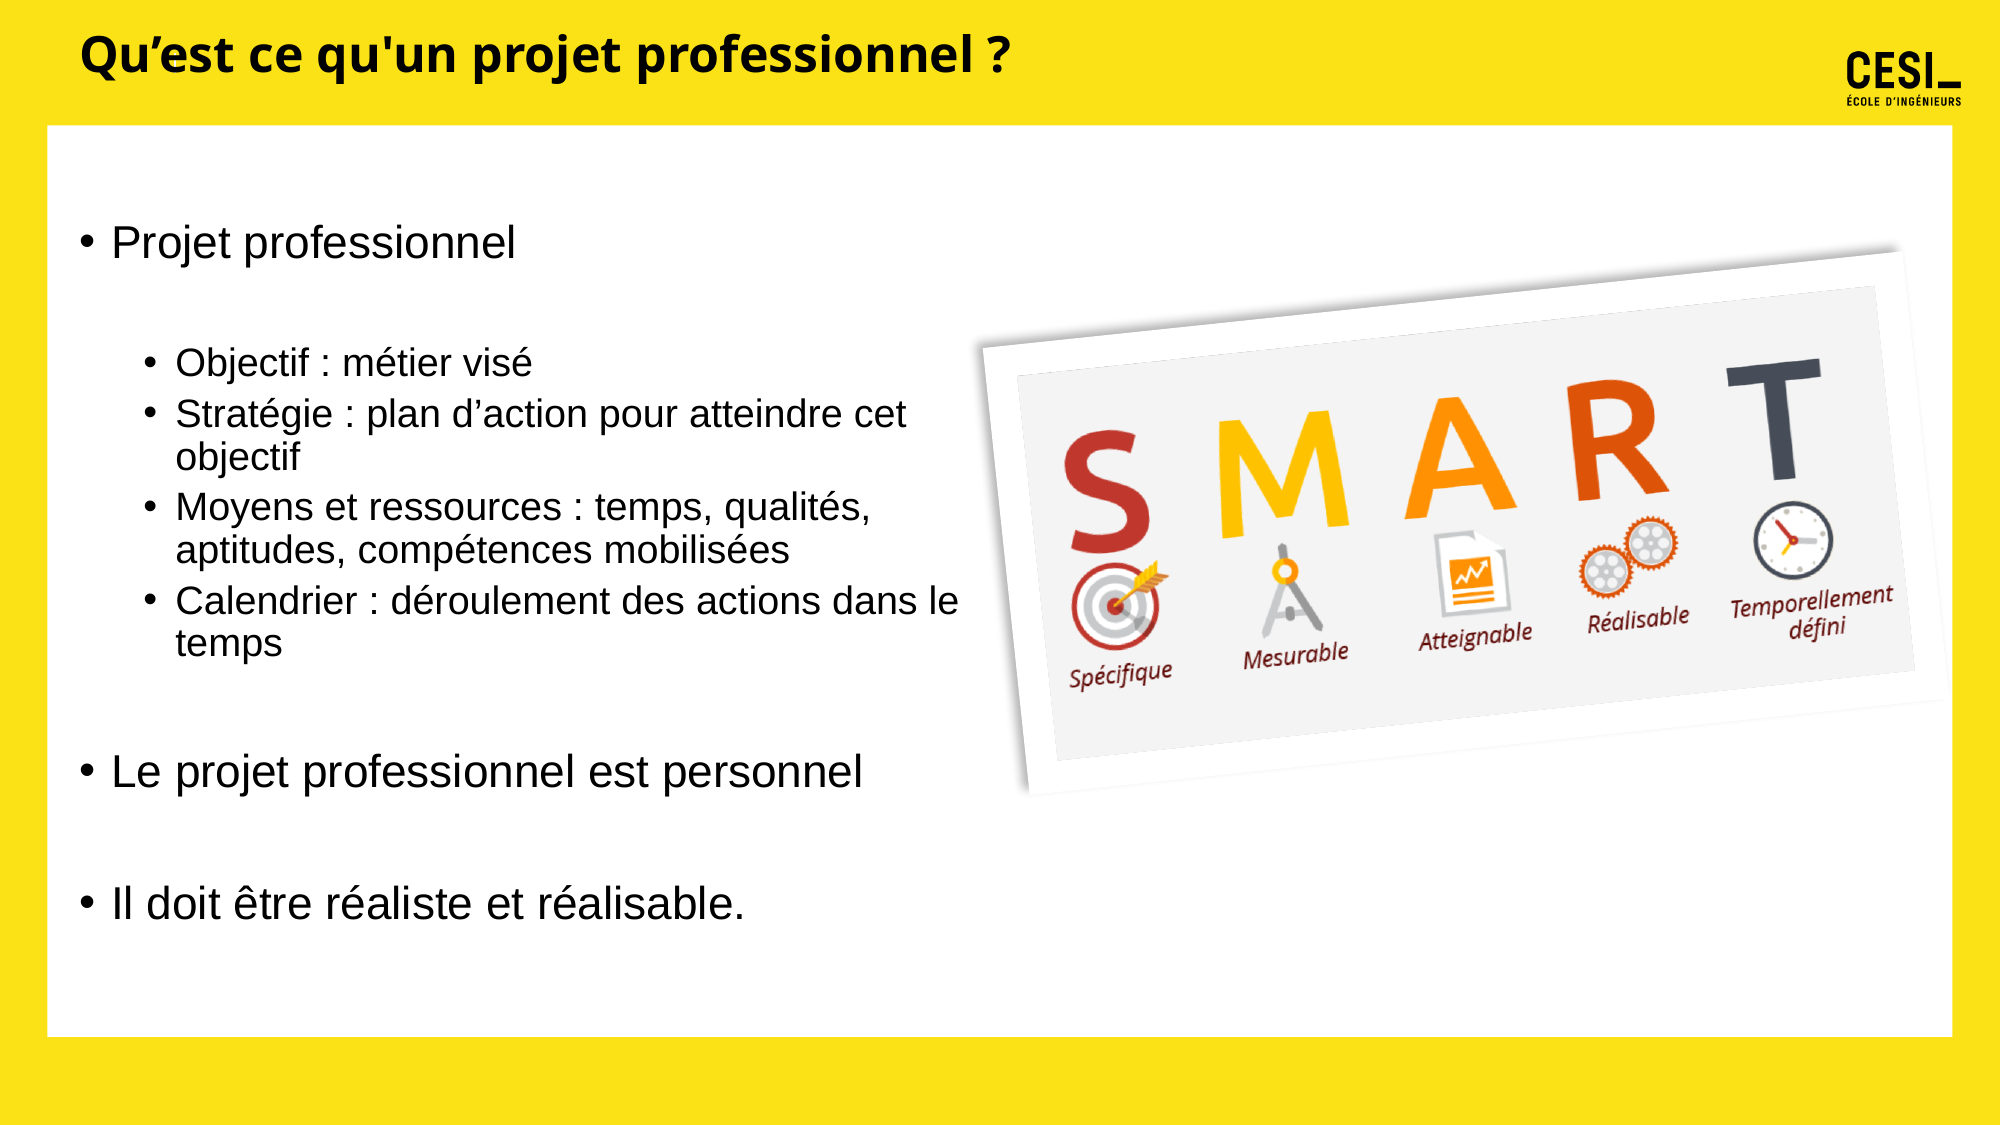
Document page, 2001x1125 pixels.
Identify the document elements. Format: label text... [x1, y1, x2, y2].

text_box Projet professionnel Objectif : métier visé Stratégie : plan d’action pour atteindre cet objectif Moyens et ressources : temps, qualités, aptitudes, compétences mobilisées Calendrier : déroulement des actions dans le temps Le projet professionnel est personnel Il doit être réaliste et réalisable. [64, 211, 1034, 944]
picture [1955, 51, 1961, 106]
picture [1018, 286, 1914, 760]
title Qu’est ce qu'un projet professionnel ? [64, 21, 1955, 171]
